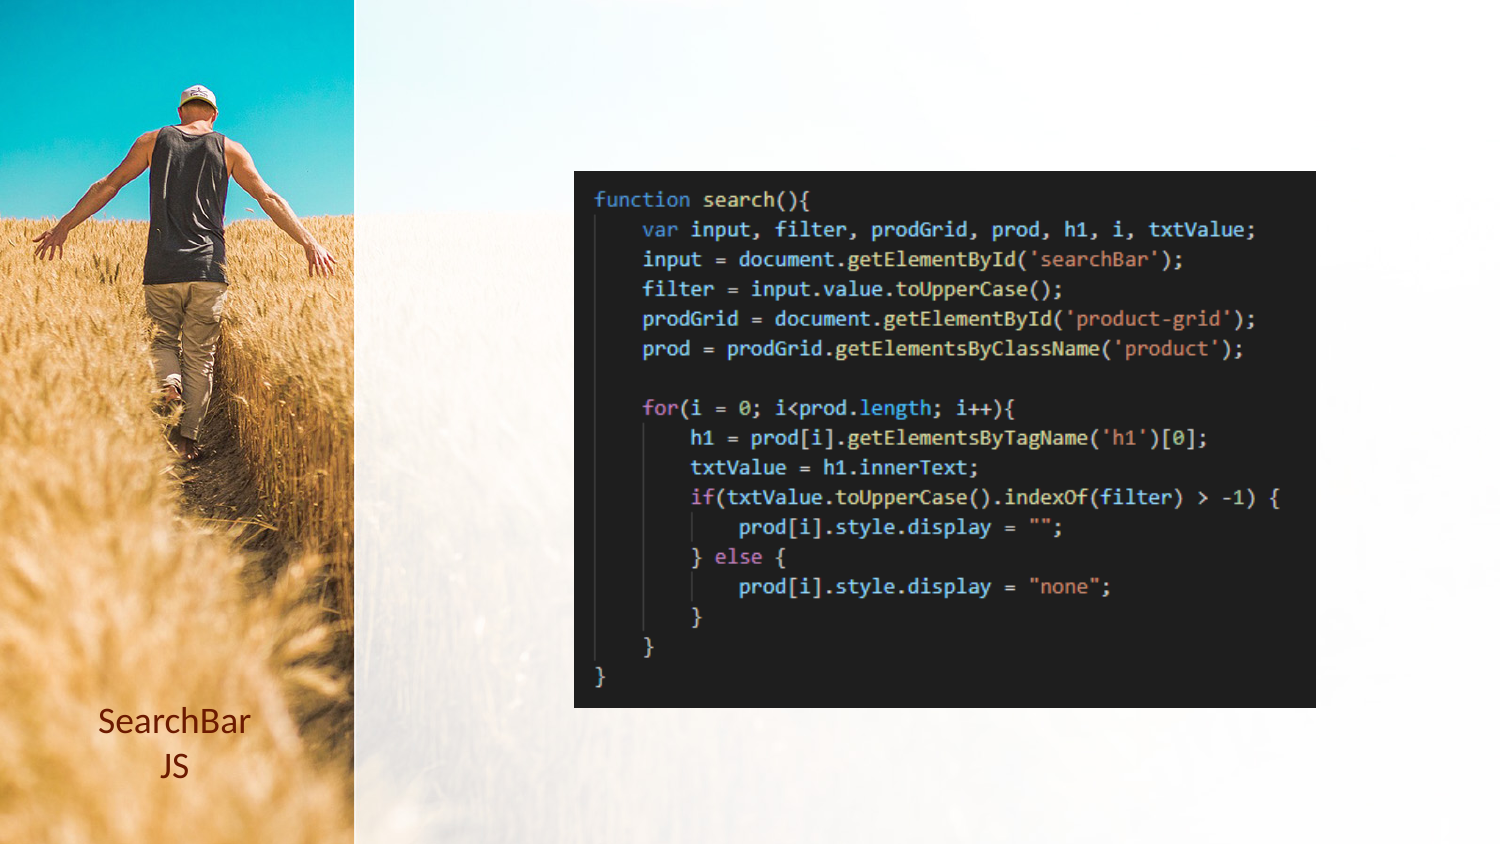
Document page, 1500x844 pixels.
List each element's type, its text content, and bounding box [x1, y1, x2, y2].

picture [0, 0, 1500, 844]
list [574, 171, 1316, 708]
title SearchBar JS [12, 672, 338, 811]
